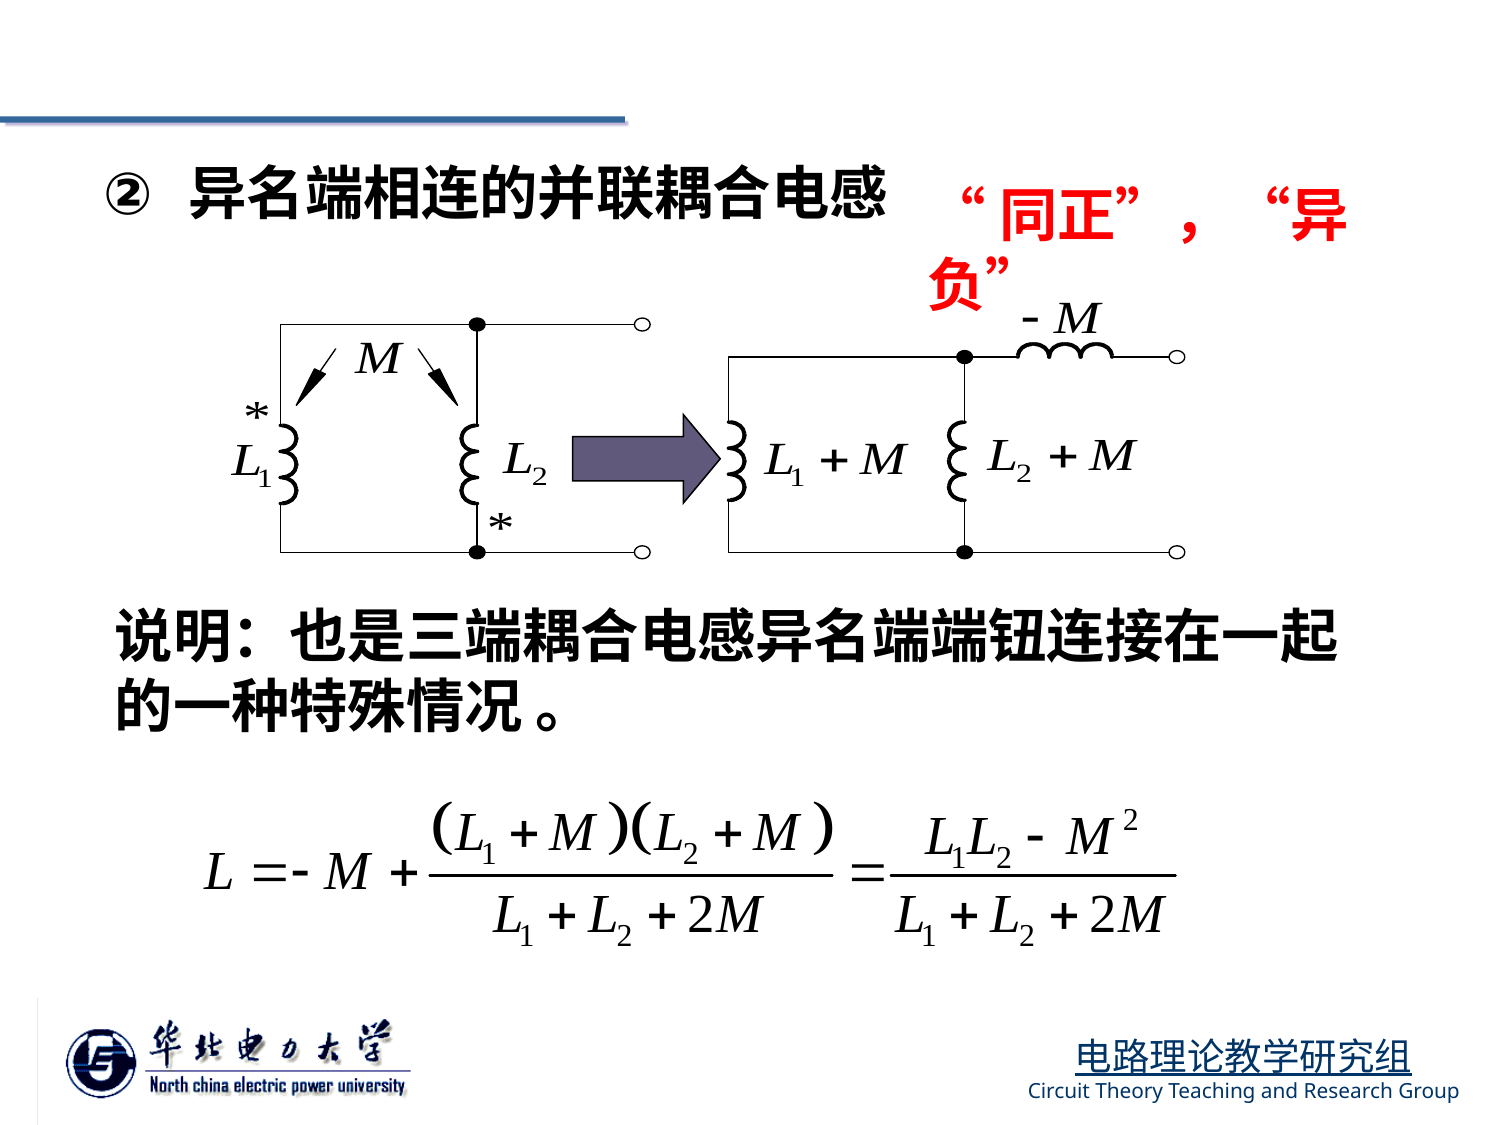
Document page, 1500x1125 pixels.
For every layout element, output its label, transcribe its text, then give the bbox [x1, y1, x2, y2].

text_box 说明：也是三端耦合电感异名端端钮连接在一起的一种特殊情况 。 [100, 592, 1406, 747]
text_box “同正”，“异负” [912, 171, 1462, 326]
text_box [200, 278, 1259, 599]
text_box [194, 792, 1188, 959]
text_box 异名端相连的并联耦合电感 [88, 148, 985, 234]
picture [37, 997, 413, 1125]
